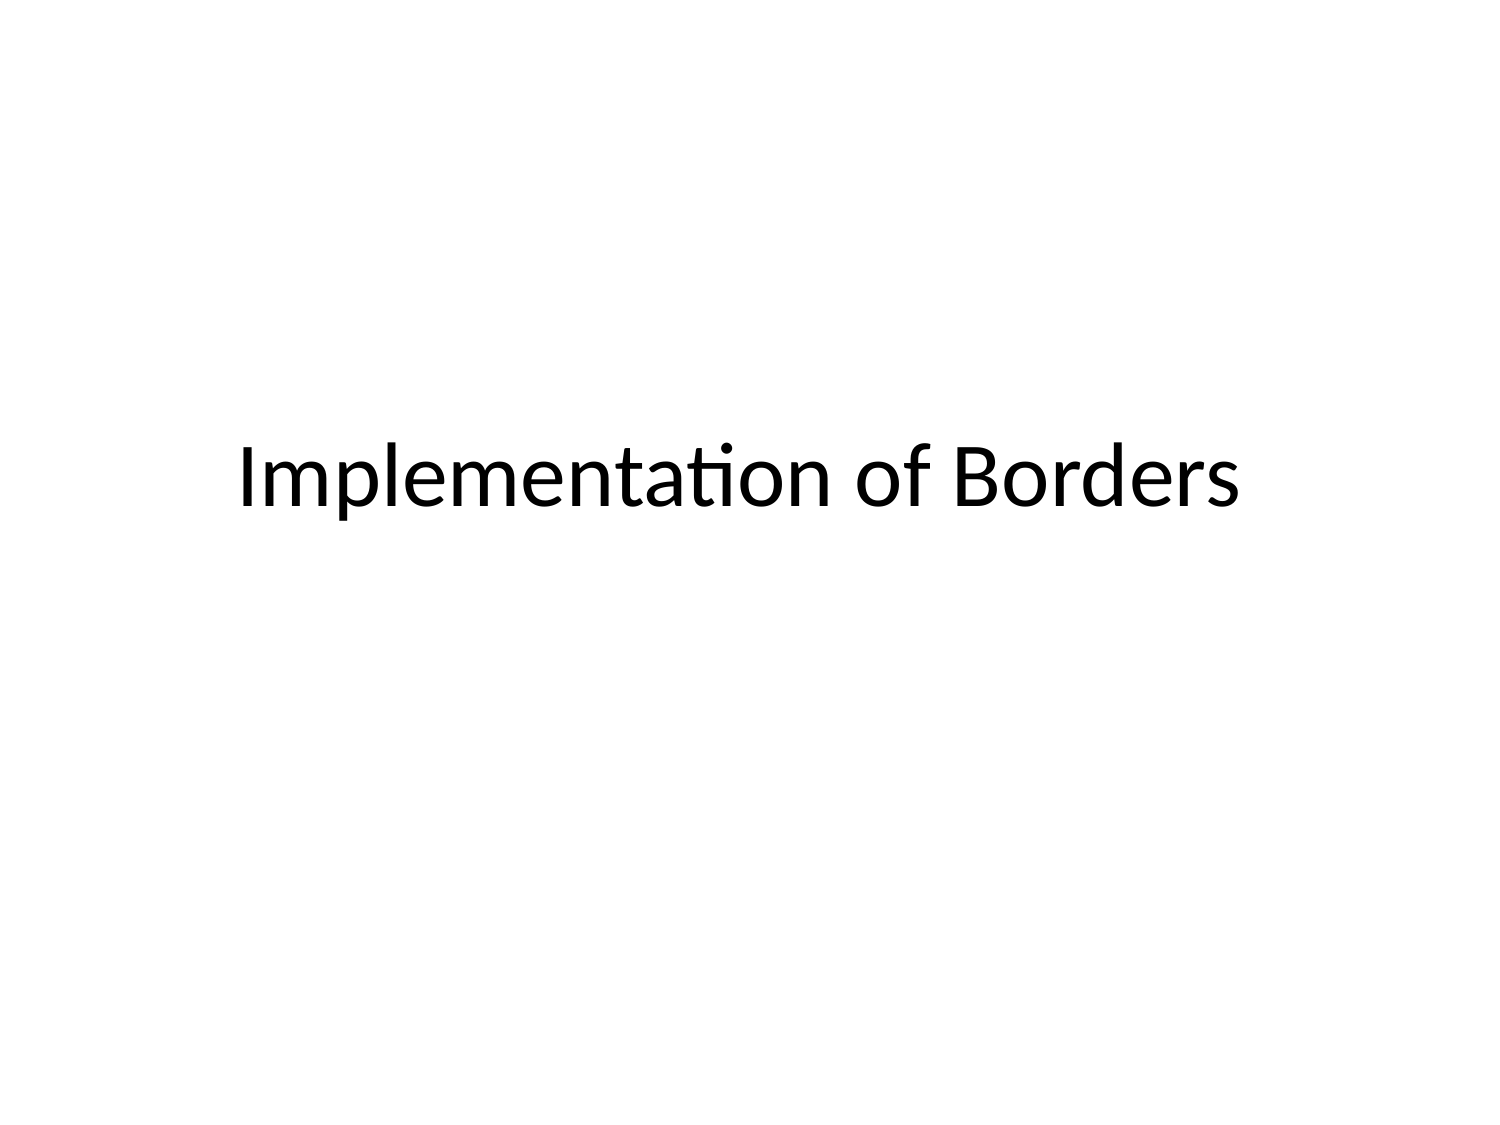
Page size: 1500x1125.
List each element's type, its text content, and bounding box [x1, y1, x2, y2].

title Implementation of Borders [112, 349, 1388, 591]
